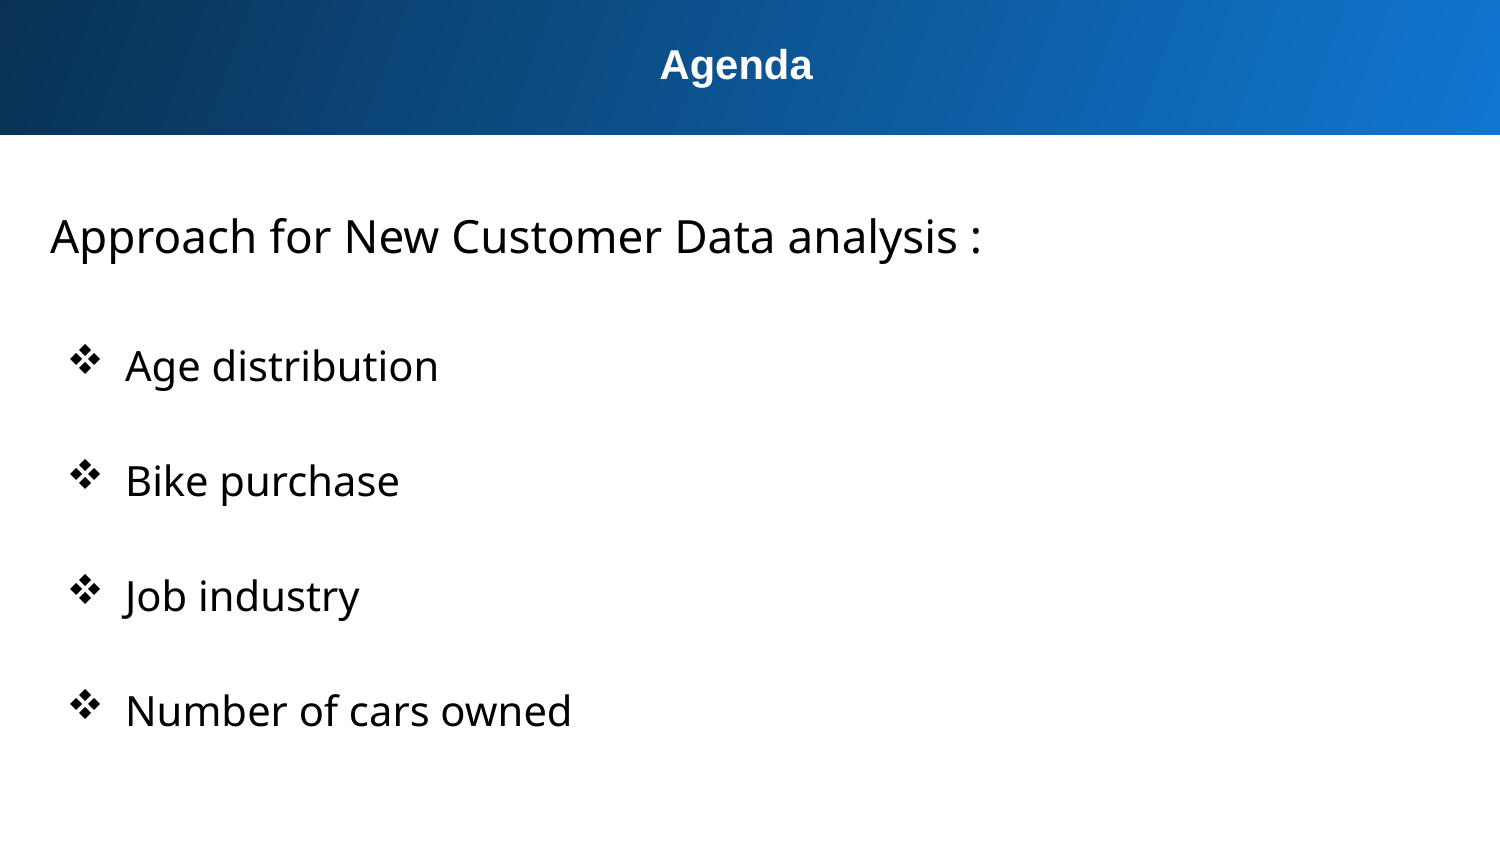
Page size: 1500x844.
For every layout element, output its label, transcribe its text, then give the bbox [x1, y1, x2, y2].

text_box [0, 0, 1500, 135]
text_box Agenda [33, 23, 1439, 120]
text_box Approach for New Customer Data analysis : Age distribution Bike purchase Job industry Number of cars owned [35, 184, 1465, 834]
